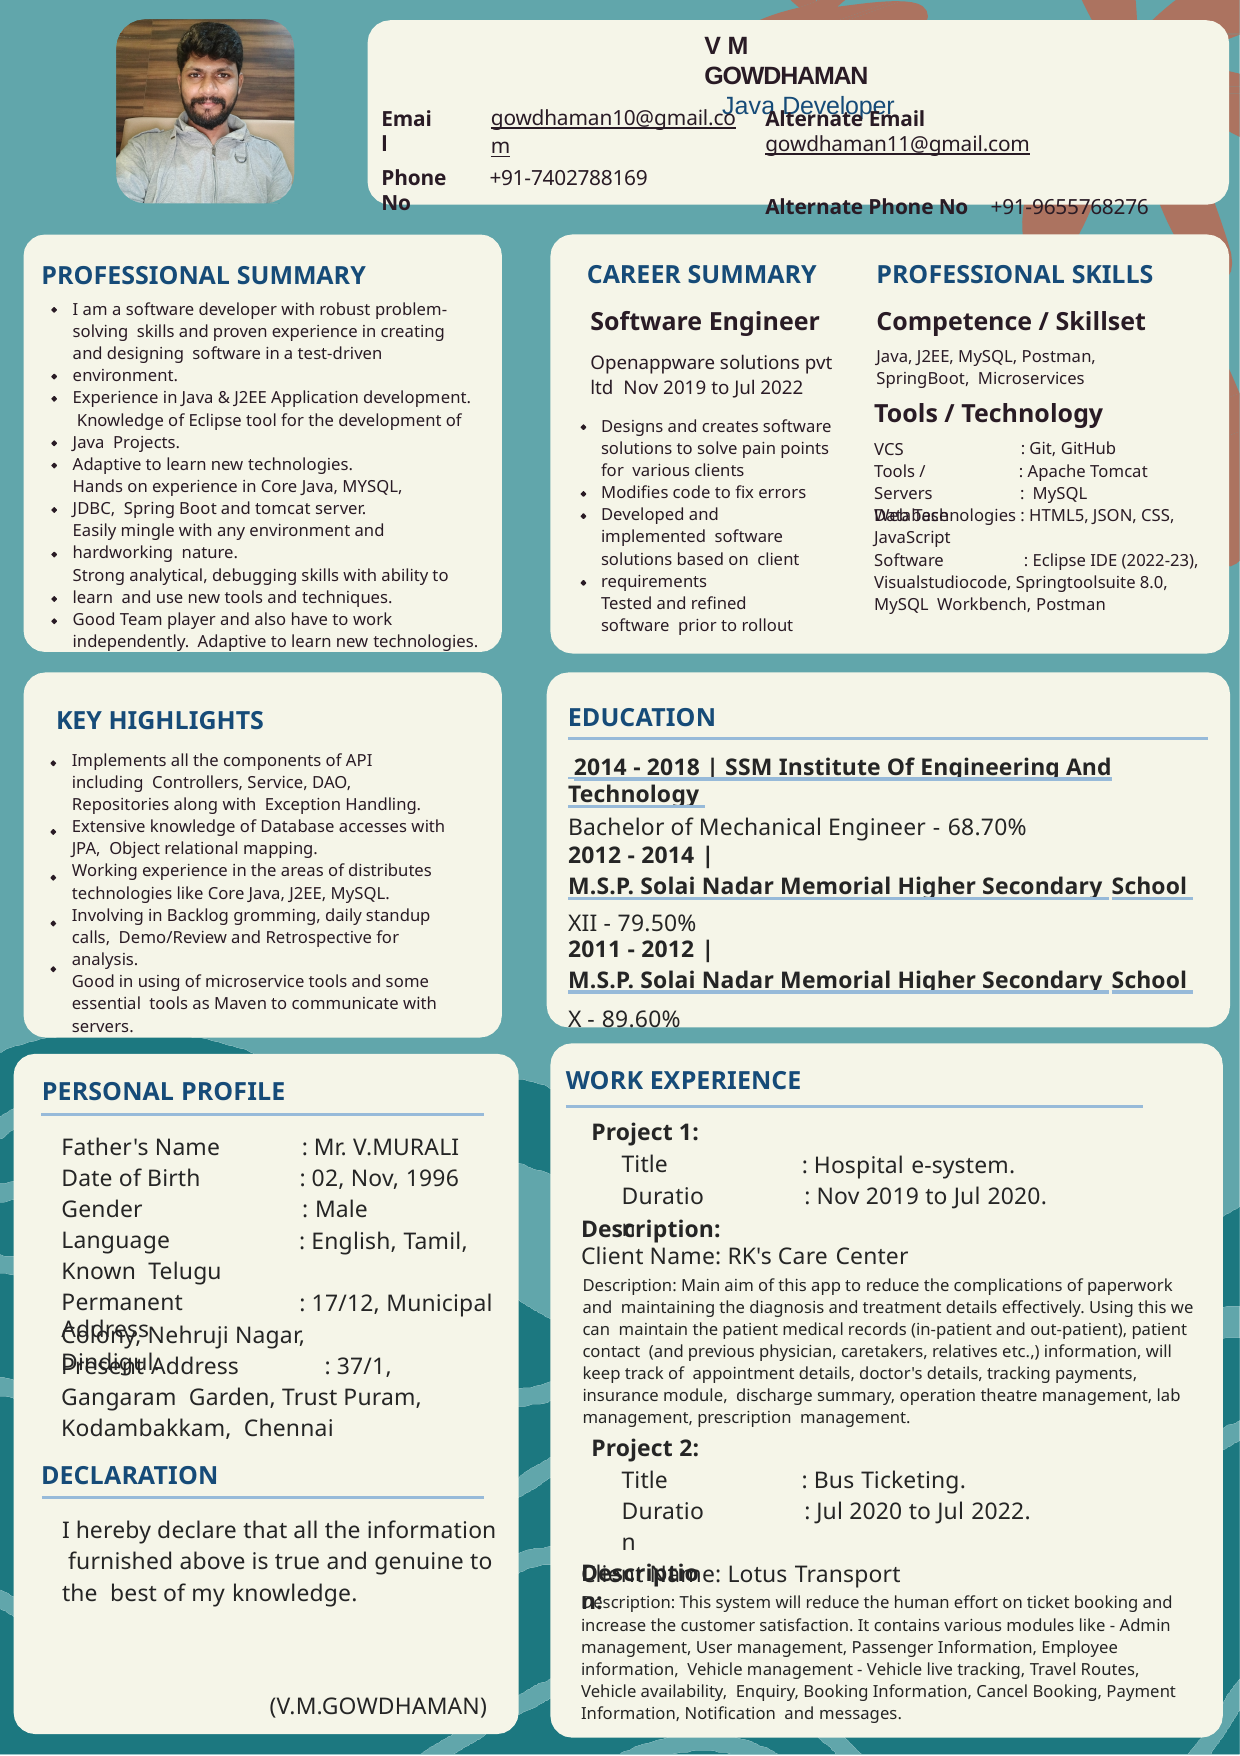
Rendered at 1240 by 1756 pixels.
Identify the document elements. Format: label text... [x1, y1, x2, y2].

picture [0, 1031, 1240, 1754]
text_box gowdhaman10@gmail.com [488, 102, 749, 162]
text_box [367, 20, 1230, 205]
text_box : Mr. V.MURALI : 02, Nov, 1996 : Male : English, Tamil, [297, 1126, 479, 1254]
text_box Email [379, 103, 434, 156]
text_box (V.M.GOWDHAMAN) [267, 1689, 499, 1720]
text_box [550, 1043, 1224, 1738]
text_box PERSONAL PROFILE [39, 1072, 287, 1105]
text_box [13, 1053, 519, 1735]
text_box PROFESSIONAL SUMMARY I am a software developer with robust problem-solving skills and proven experience in creating and designing software in a test-driven environment. Experience in Java & J2EE Application development. Knowledge of Eclipse tool for the development of Java Projects. Adaptive to learn new technologies. Hands on experience in Core Java, MYSQL, JDBC, Spring Boot and tomcat server. Easily mingle with any environment and hardworking nature. Strong analytical, debugging skills with ability to learn and use new tools and techniques. Good Team player and also have to work independently. Adaptive to learn new technologies. [39, 242, 488, 651]
text_box 2014 - 2018 | SSM Institute Of Engineering And Technology Bachelor of Mechanical Engineer - 68.70% 2012 - 2014 | M.S.P. Solai Nadar Memorial Higher Secondary School XII - 79.50% 2011 - 2012 | M.S.P. Solai Nadar Memorial Higher Secondary School X - 89.60% [565, 745, 1210, 1032]
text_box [550, 234, 1230, 654]
text_box +91-7402788169 [487, 162, 657, 190]
text_box Phone No [379, 162, 477, 215]
text_box Present Address : 37/1, Gangaram Garden, Trust Puram, Kodambakkam, Chennai DECLARATION [38, 1345, 496, 1490]
text_box EDUCATION [565, 698, 722, 731]
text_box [111, 14, 299, 209]
text_box V M GOWDHAMAN Java Developer [702, 27, 921, 120]
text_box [23, 672, 503, 1038]
text_box Alternate Email gowdhaman11@gmail.com Alternate Phone No +91-9655768276 [763, 103, 1223, 219]
text_box [546, 672, 1231, 1028]
text_box : 17/12, Municipal [297, 1286, 503, 1317]
text_box I hereby declare that all the information furnished above is true and genuine to the best of my knowledge. [60, 1510, 500, 1606]
text_box Father's Name Date of Birth Gender Language Known Telugu Permanent Address [59, 1126, 273, 1318]
text_box Colony, Nehruji Nagar, Dindigul. [59, 1318, 395, 1345]
